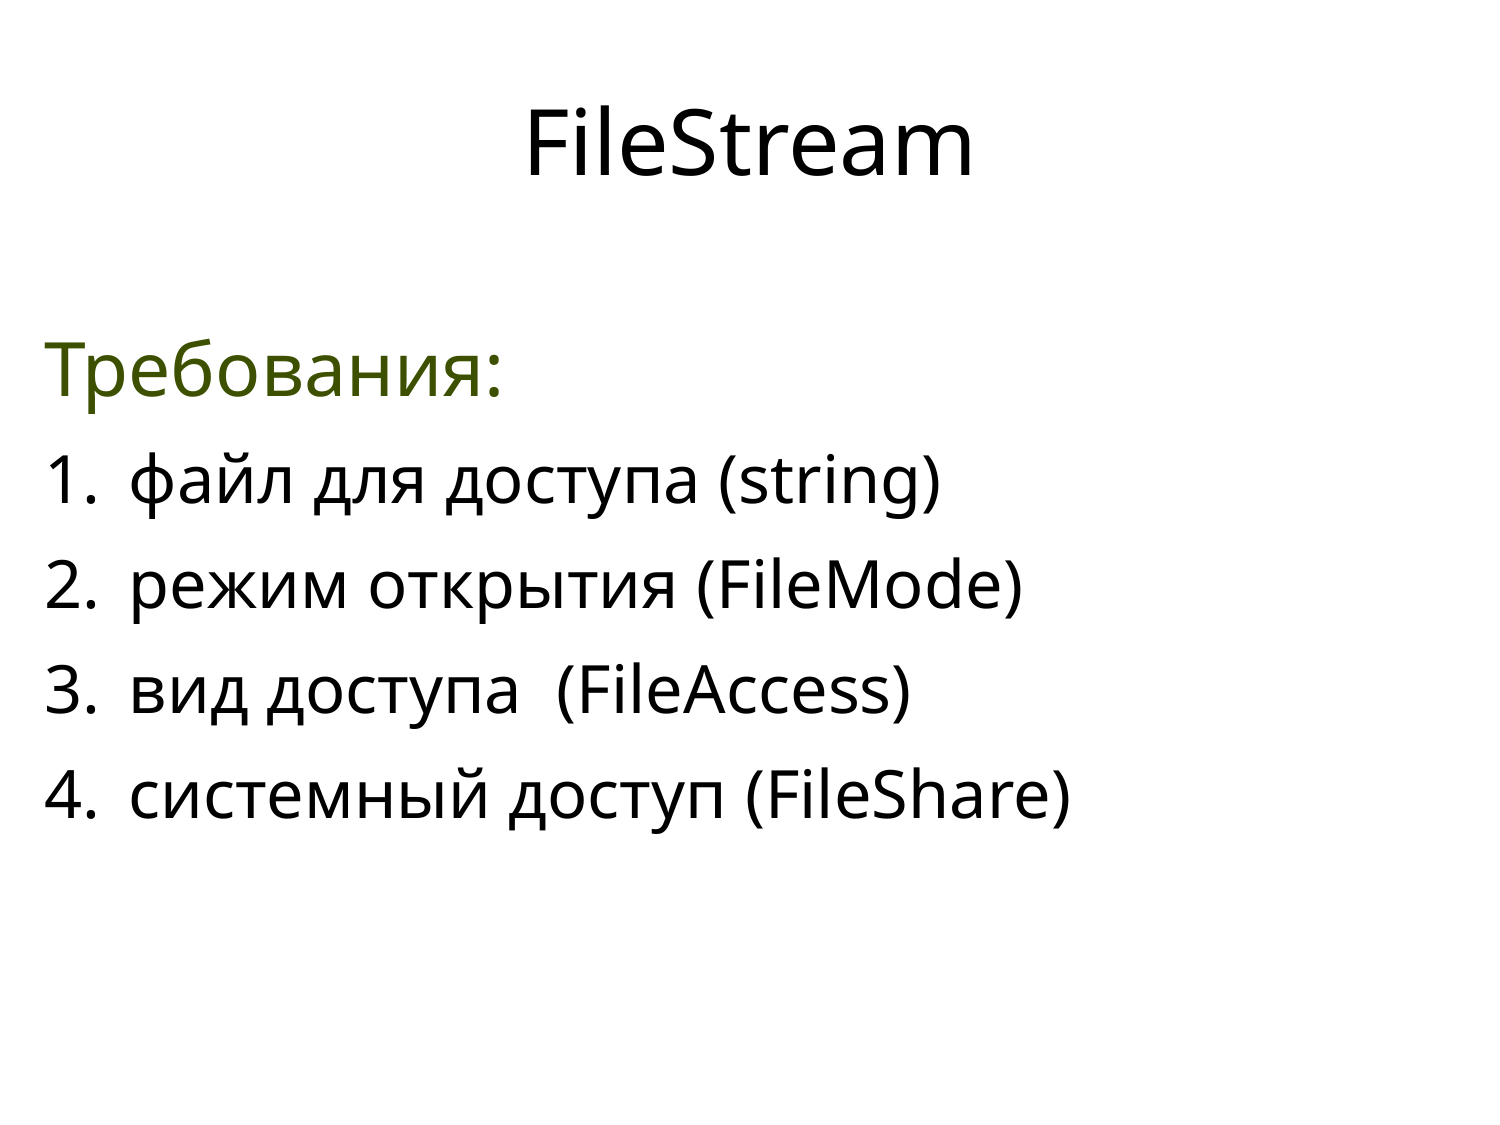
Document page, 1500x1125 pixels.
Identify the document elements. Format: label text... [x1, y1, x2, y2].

list Требования: файл для доступа (string) режим открытия (FileMode) вид доступа (FileAccess) системный доступ (FileShare) [29, 314, 1473, 1040]
title FileStream [75, 45, 1425, 233]
